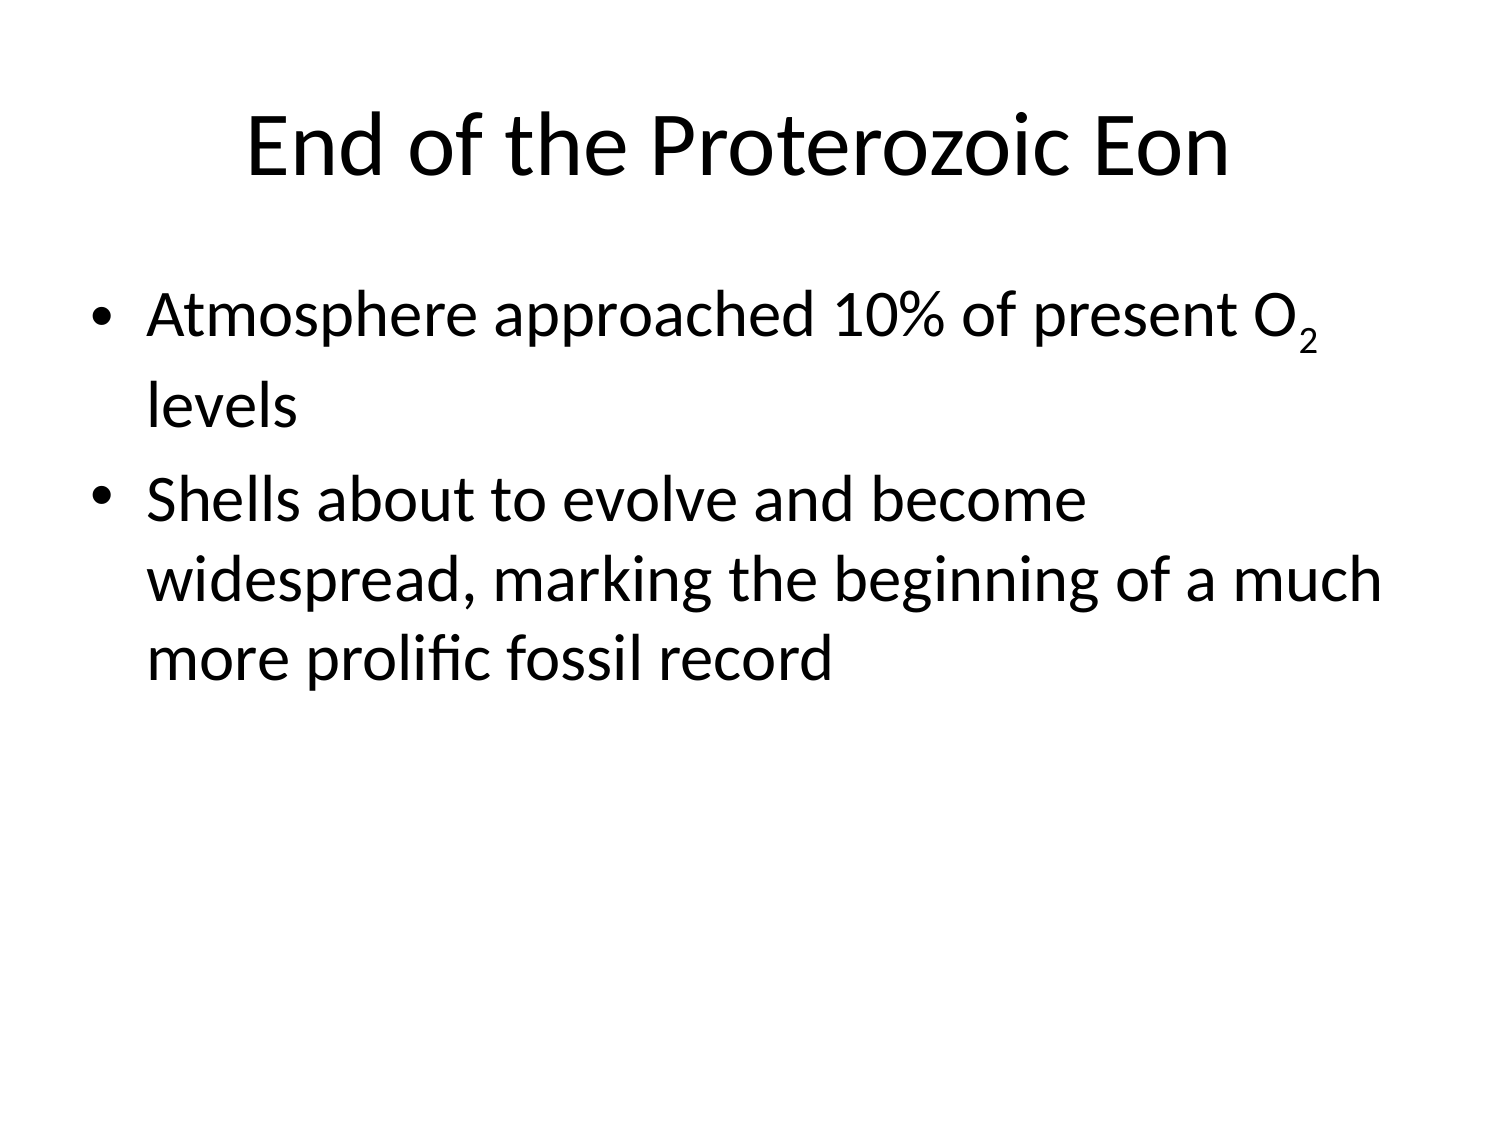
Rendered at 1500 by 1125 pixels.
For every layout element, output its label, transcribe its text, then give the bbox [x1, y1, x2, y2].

list Atmosphere approached 10% of present O2 levels Shells about to evolve and become widespread, marking the beginning of a much more prolific fossil record [75, 262, 1425, 1005]
title End of the Proterozoic Eon [75, 45, 1425, 233]
